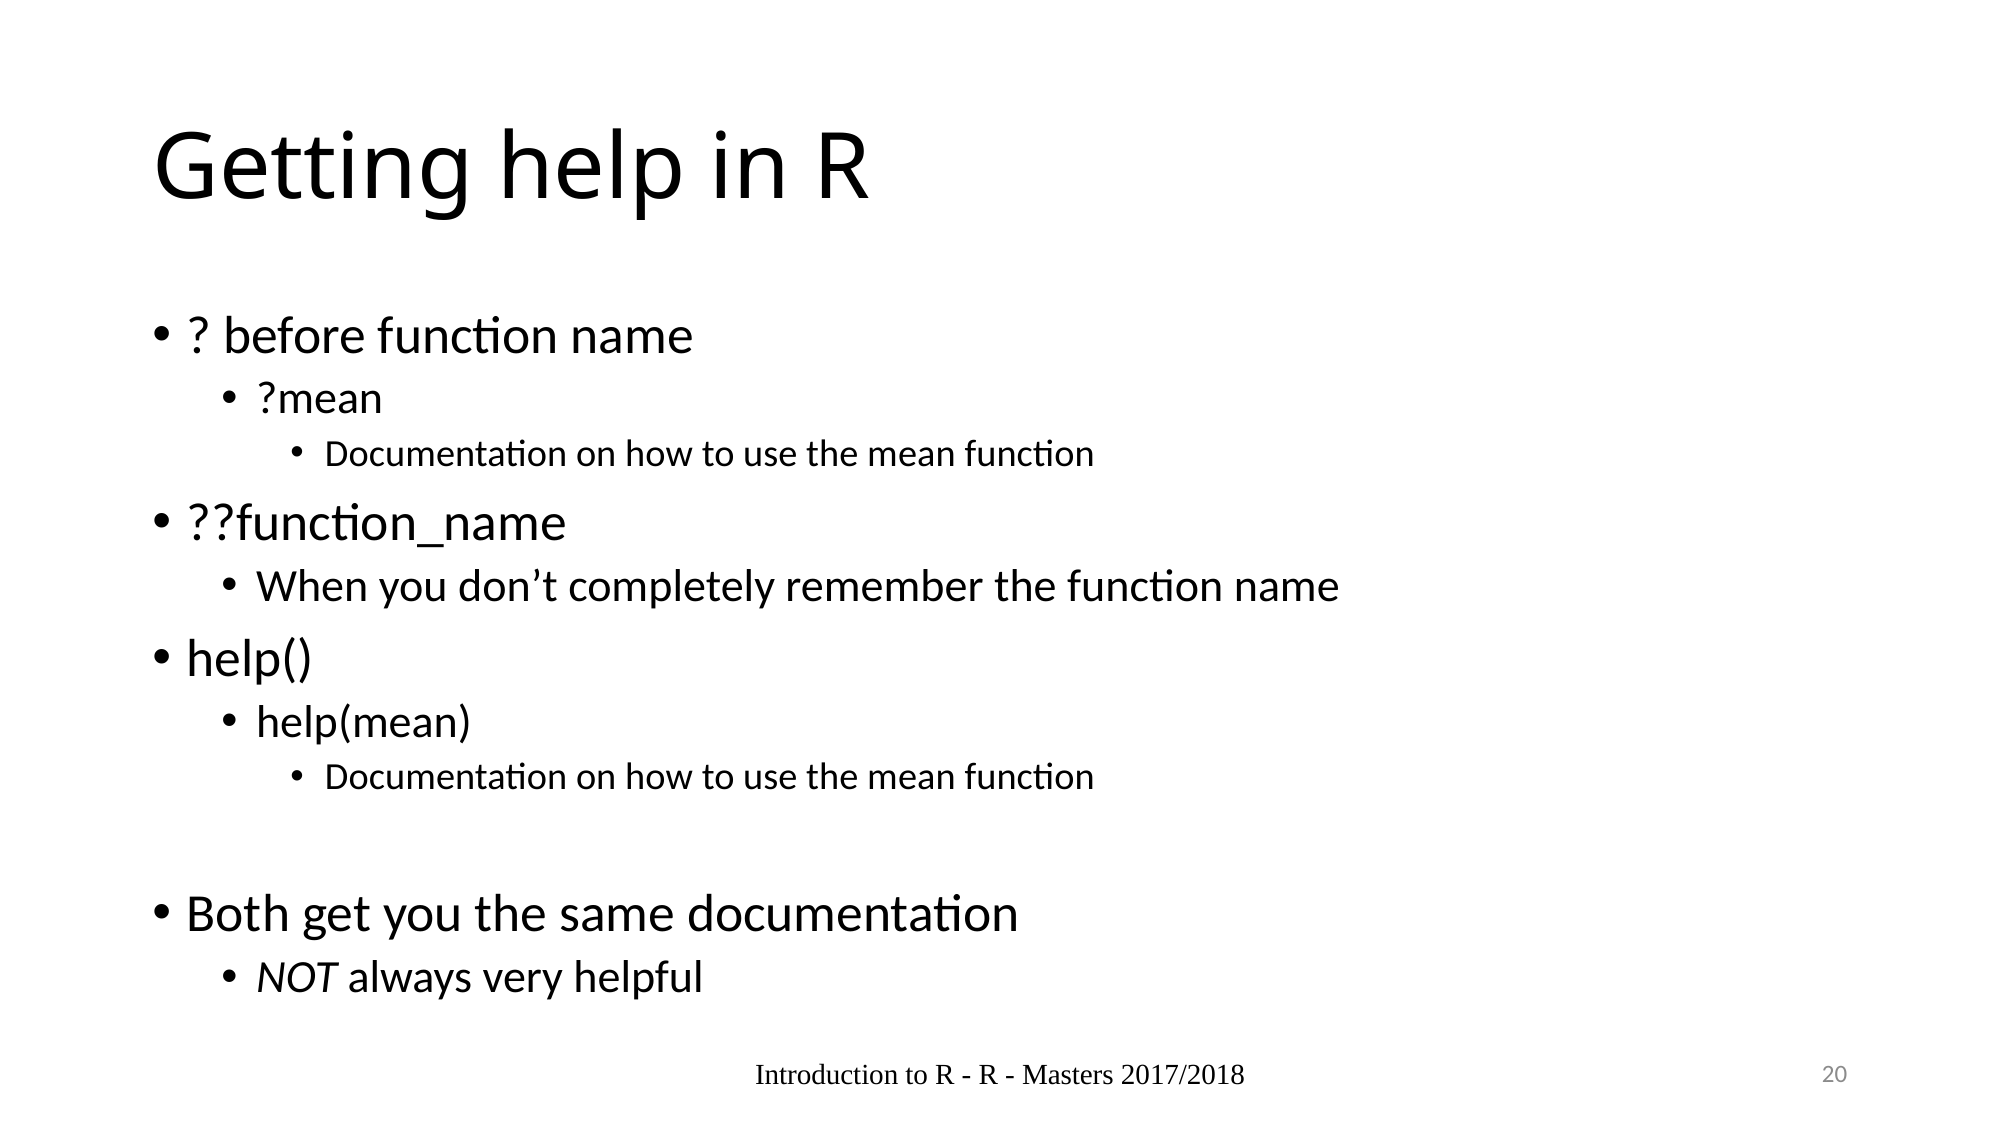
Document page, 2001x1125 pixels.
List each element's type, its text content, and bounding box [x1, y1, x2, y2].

list ? before function name ?mean Documentation on how to use the mean function ??function_name When you don’t completely remember the function name help() help(mean) Documentation on how to use the mean function Both get you the same documentation NOT always very helpful [137, 299, 1863, 1014]
title Getting help in R [137, 59, 1863, 278]
footer Introduction to R - R - Masters 2017/2018 [662, 1042, 1338, 1103]
slide_number 20 [1412, 1042, 1863, 1103]
